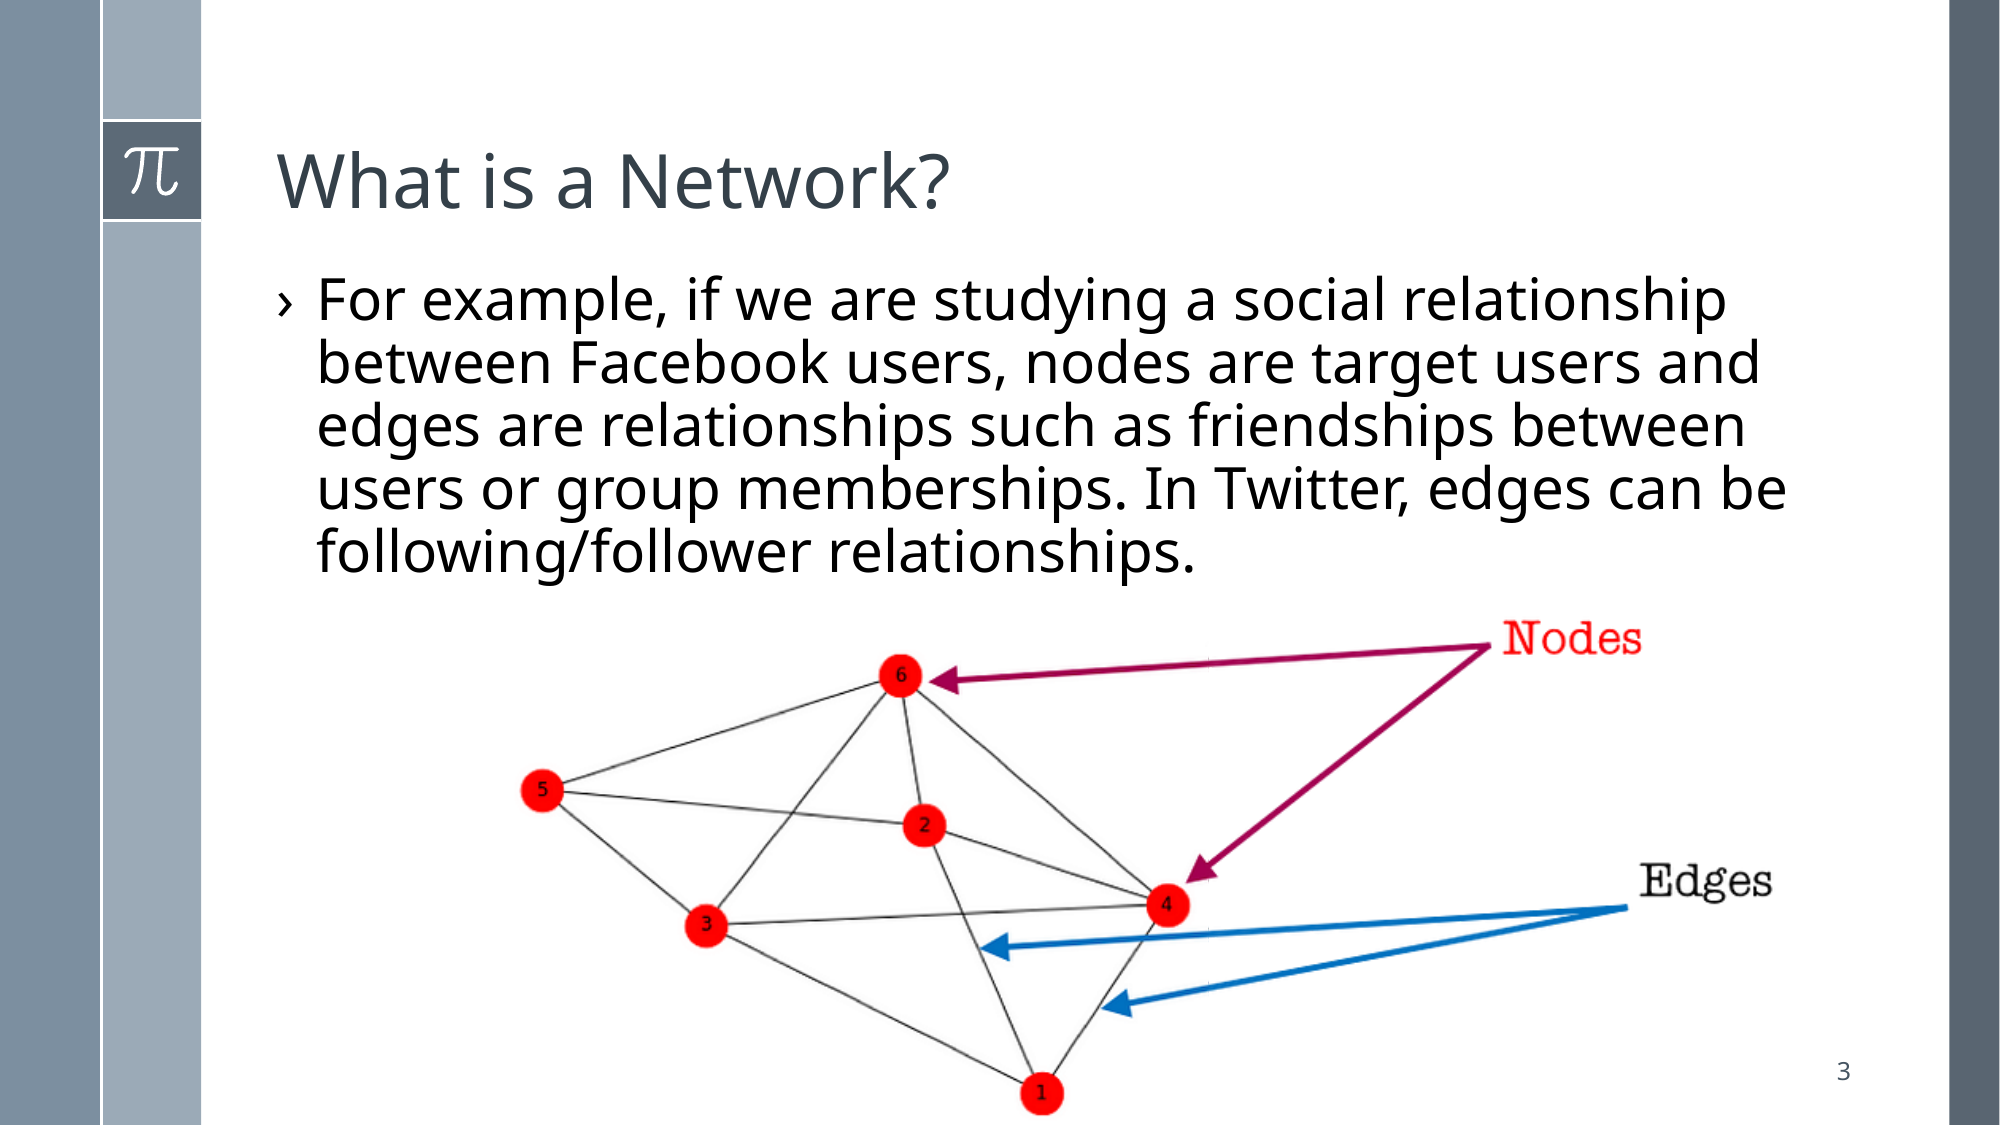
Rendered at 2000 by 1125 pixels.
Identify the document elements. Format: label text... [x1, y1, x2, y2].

title What is a Network? [261, 29, 1867, 233]
list For example, if we are studying a social relationship between Facebook users, nodes are target users and edges are relationships such as friendships between users or group memberships. In Twitter, edges can be following/follower relationships. [261, 262, 1867, 1013]
picture [499, 585, 1814, 1125]
slide_number 3 [1814, 1042, 1867, 1103]
